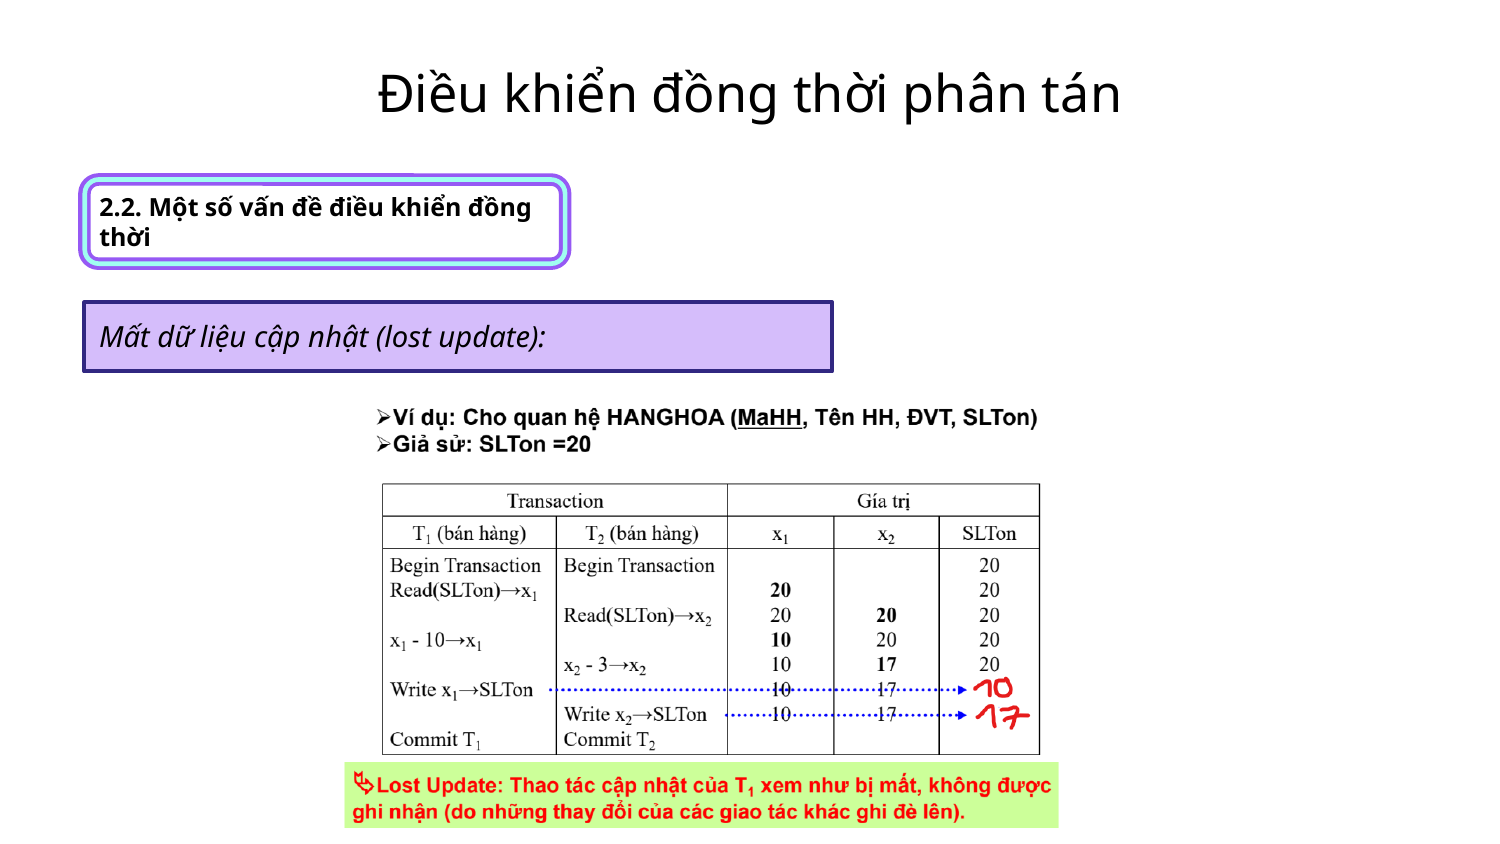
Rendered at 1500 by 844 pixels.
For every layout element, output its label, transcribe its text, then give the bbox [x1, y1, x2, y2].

text_box [84, 179, 566, 200]
text_box [582, 300, 834, 310]
picture [339, 401, 1066, 833]
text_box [84, 201, 579, 312]
title Điều khiển đồng thời phân tán [84, 49, 1416, 134]
text_box Mất dữ liệu cập nhật (lost update): [84, 310, 900, 396]
